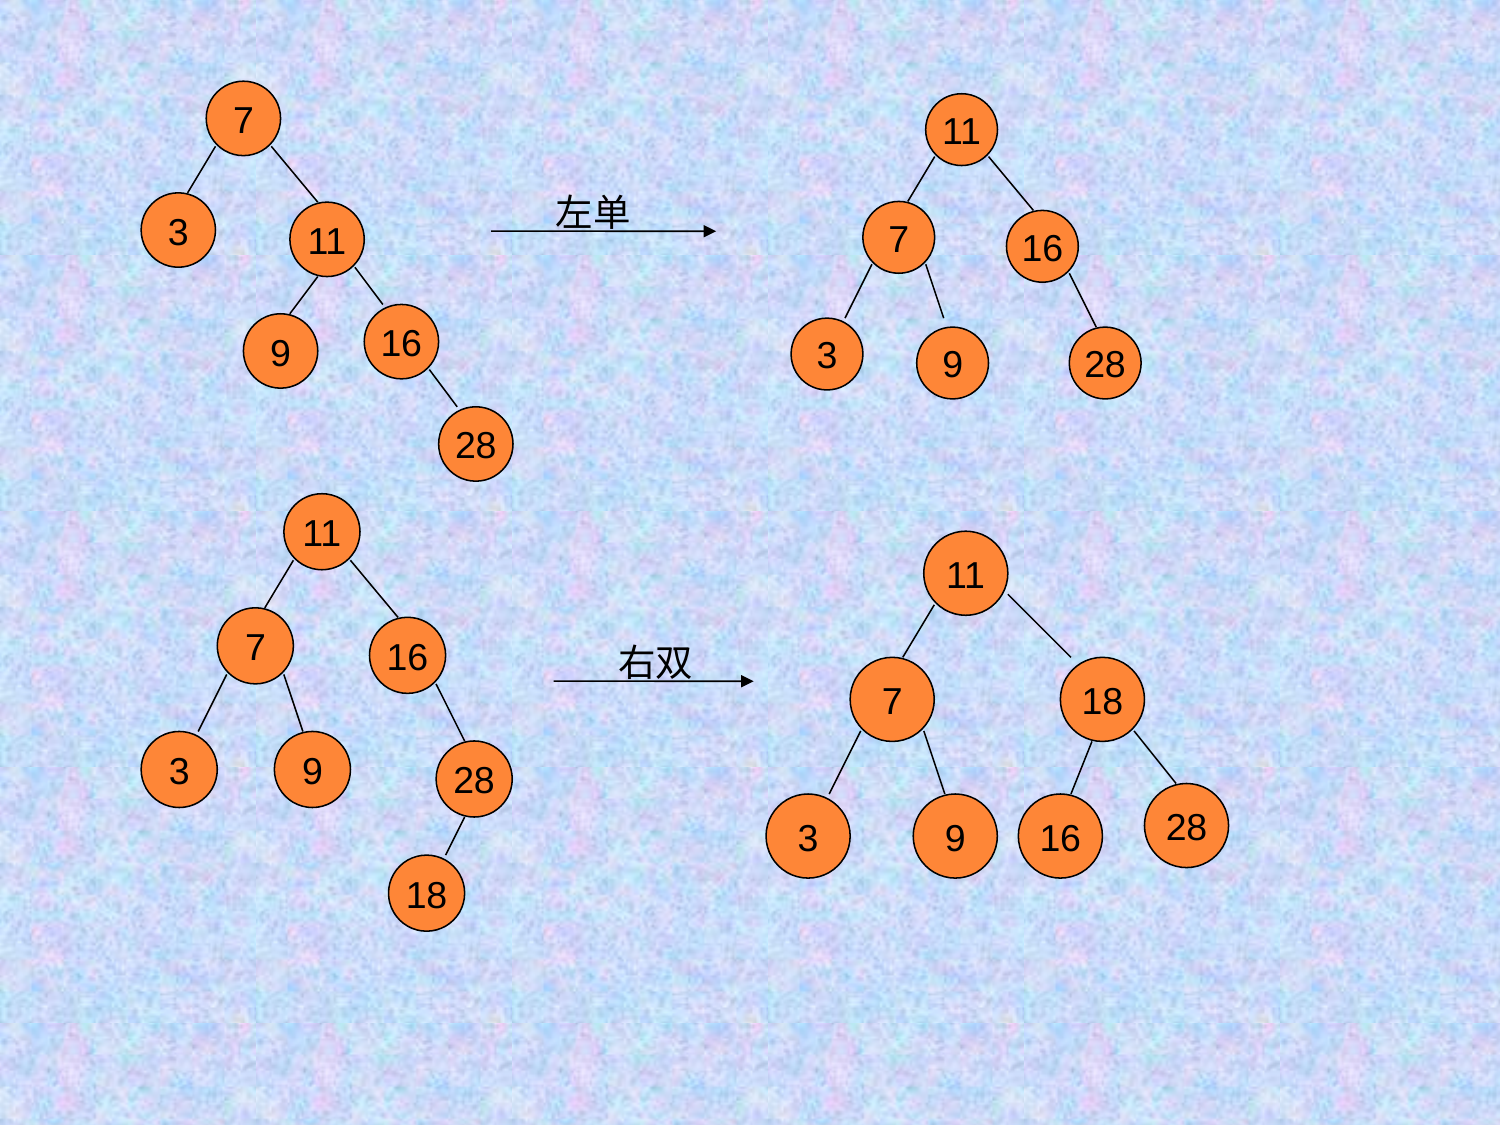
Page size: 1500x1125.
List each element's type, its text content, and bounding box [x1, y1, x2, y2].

text_box [729, 675, 754, 688]
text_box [765, 530, 1230, 879]
text_box 右双 [603, 631, 729, 691]
text_box [667, 225, 717, 238]
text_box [790, 93, 1142, 400]
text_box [140, 80, 514, 482]
picture [0, 0, 1500, 1125]
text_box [140, 493, 513, 932]
text_box 左单 [541, 181, 667, 241]
